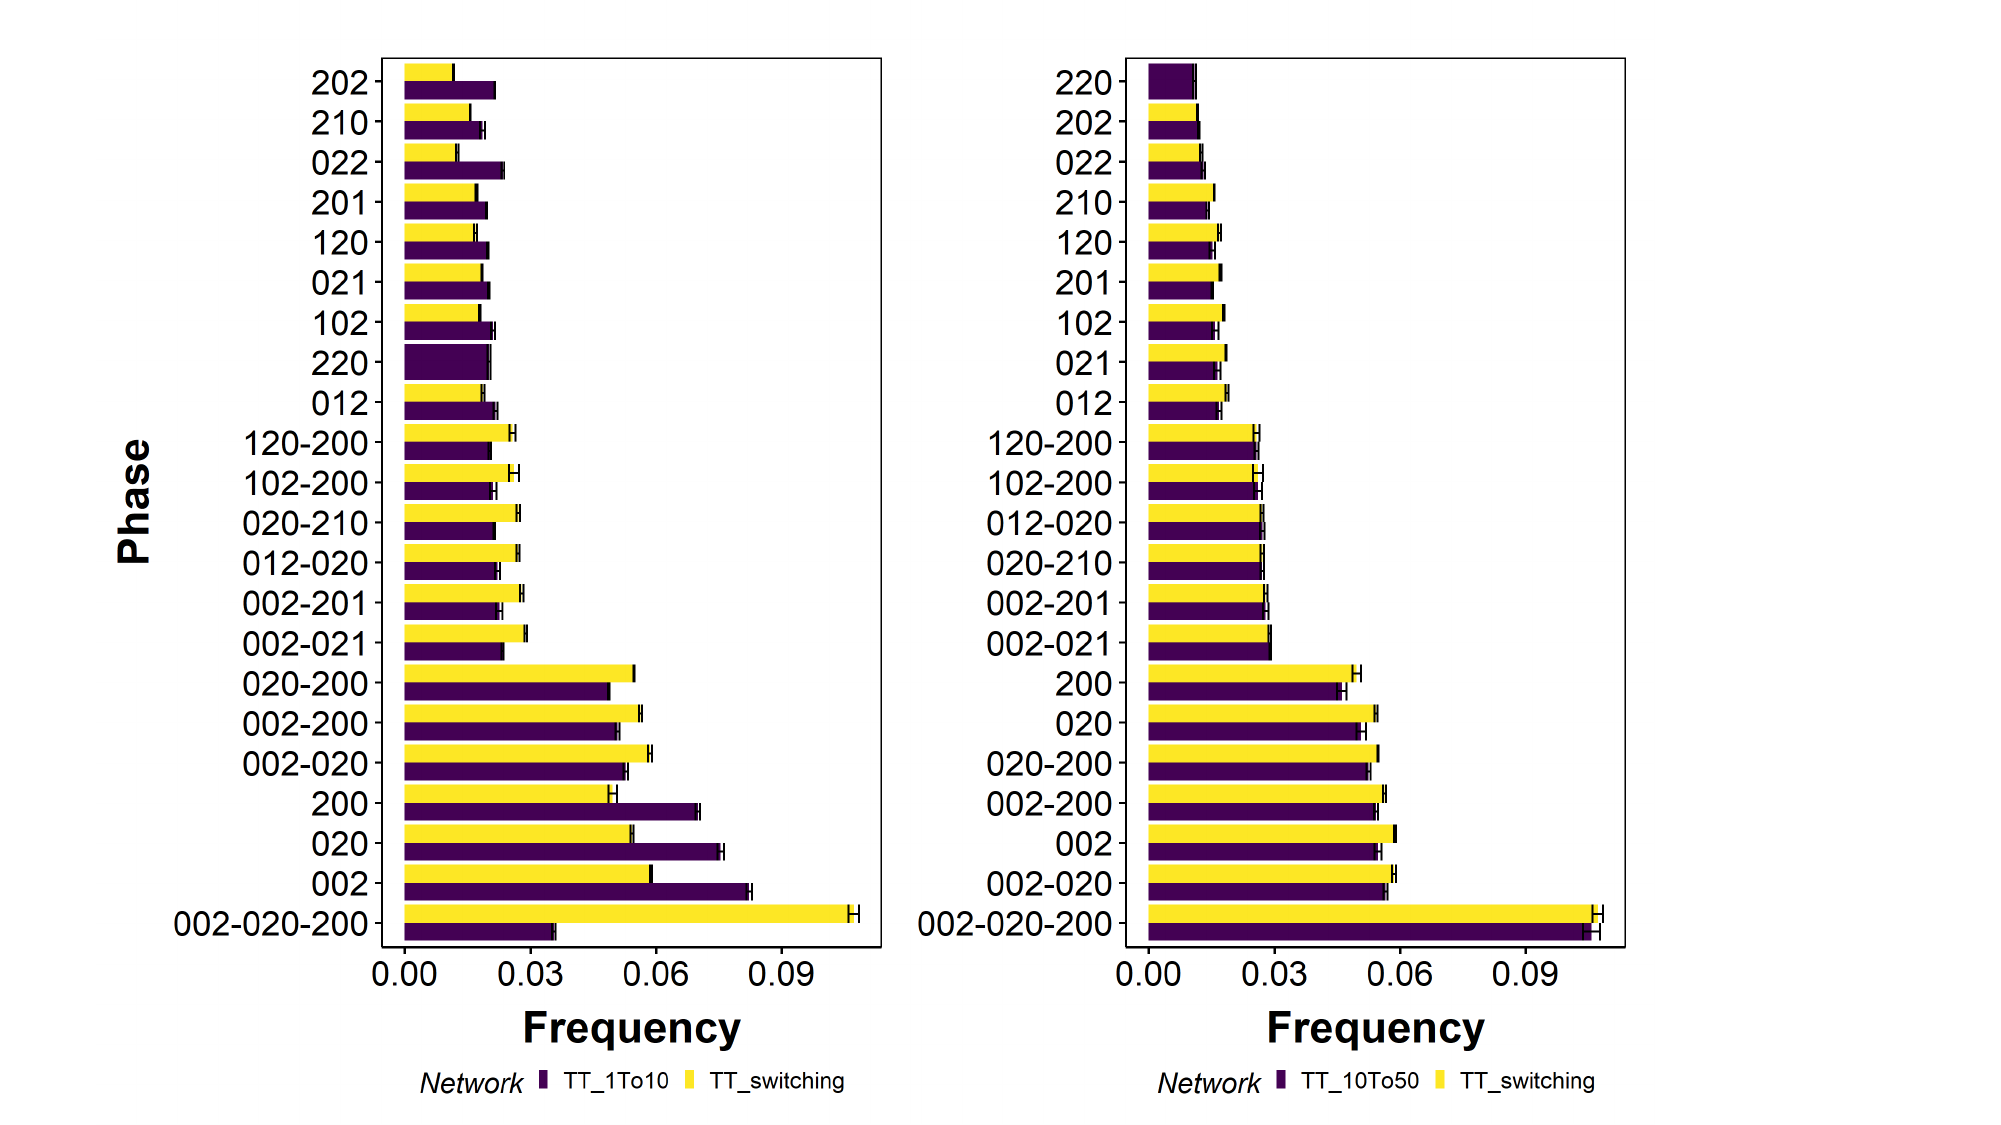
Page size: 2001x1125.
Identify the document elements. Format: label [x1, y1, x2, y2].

text_box [95, 0, 1655, 1125]
